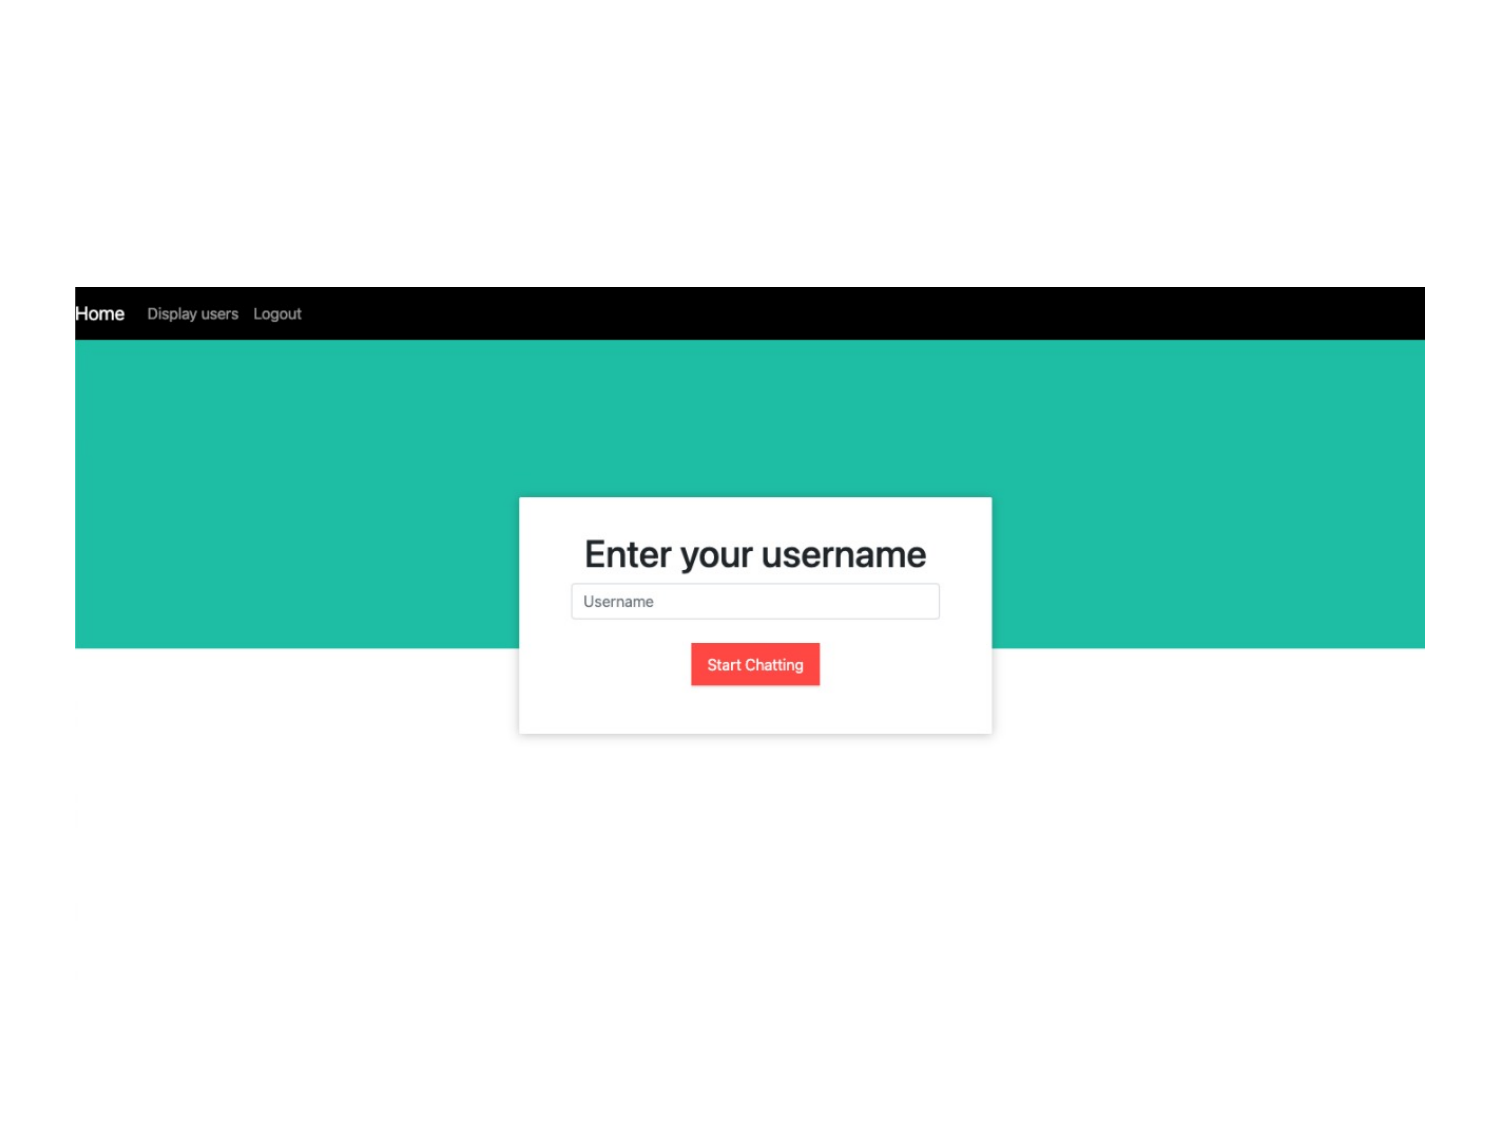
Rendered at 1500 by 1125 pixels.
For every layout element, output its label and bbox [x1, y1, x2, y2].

list [74, 287, 1426, 980]
